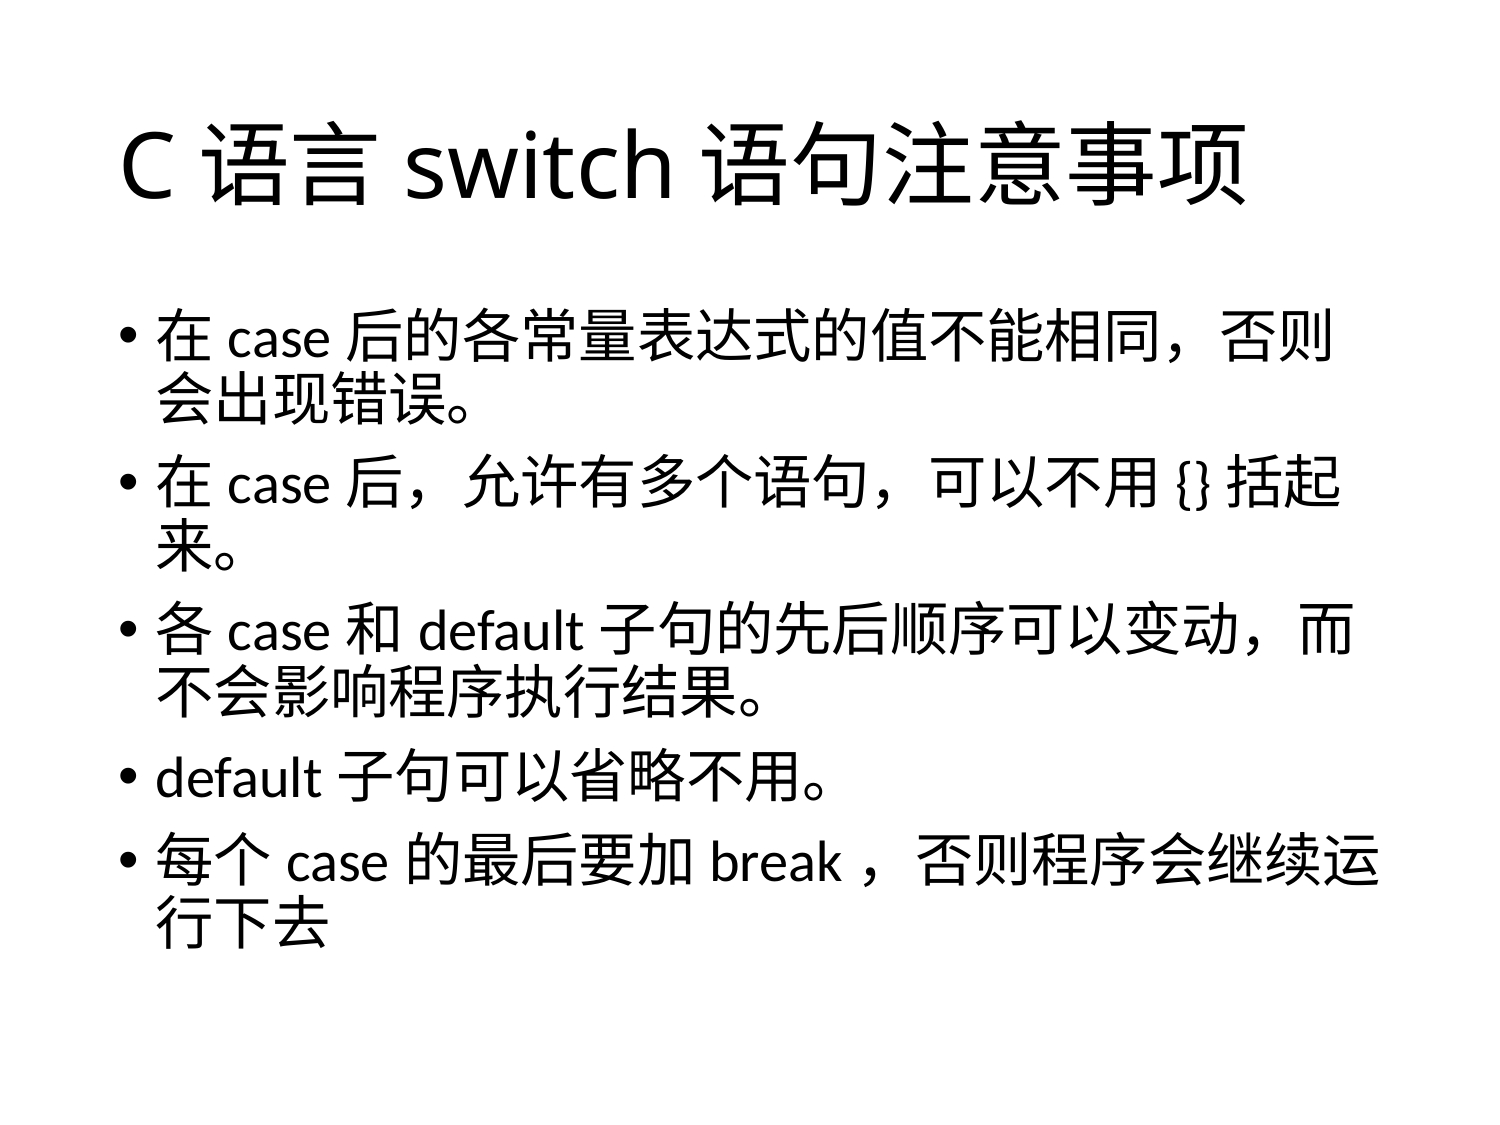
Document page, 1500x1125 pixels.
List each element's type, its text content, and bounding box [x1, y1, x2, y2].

title C语言switch语句注意事项 [103, 59, 1397, 278]
list 在case后的各常量表达式的值不能相同，否则会出现错误。 在case后，允许有多个语句，可以不用{}括起来。 各case和default子句的先后顺序可以变动，而不会影响程序执行结果。 default子句可以省略不用。 每个case的最后要加break，否则程序会继续运行下去 [103, 299, 1397, 1014]
